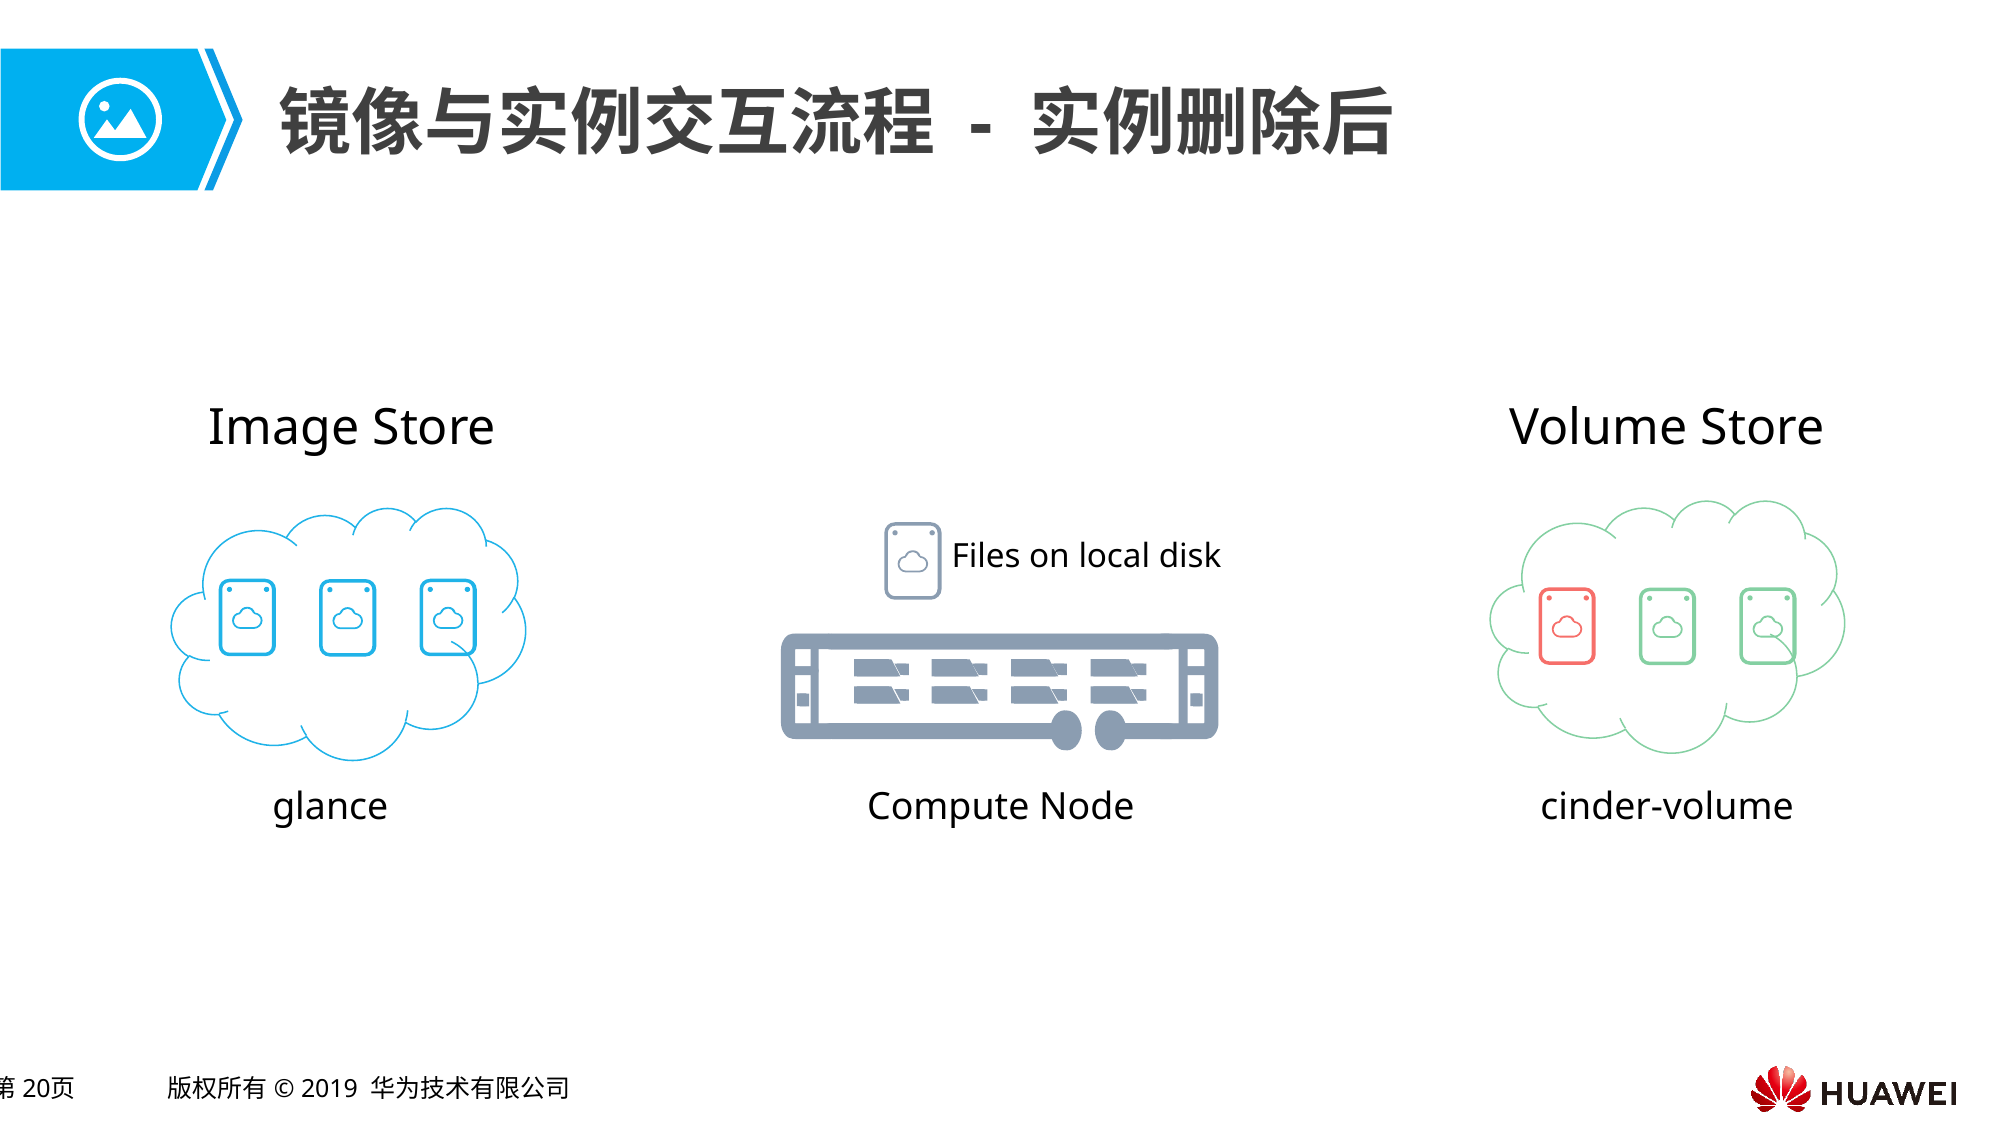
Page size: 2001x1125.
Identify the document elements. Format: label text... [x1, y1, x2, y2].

text_box glance [257, 774, 404, 834]
text_box cinder-volume [1526, 774, 1809, 834]
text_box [780, 526, 1243, 751]
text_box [218, 578, 477, 657]
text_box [884, 521, 942, 600]
text_box Image Store [194, 387, 512, 463]
title 镜像与实例交互流程 - 实例删除后 [261, 67, 1875, 173]
text_box Compute Node [852, 774, 1150, 834]
picture [1751, 1066, 1956, 1112]
text_box Volume Store [1495, 387, 1840, 463]
text_box [171, 508, 526, 761]
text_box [1538, 587, 1596, 666]
text_box [1490, 501, 1845, 754]
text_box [1739, 587, 1797, 666]
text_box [1638, 587, 1697, 666]
